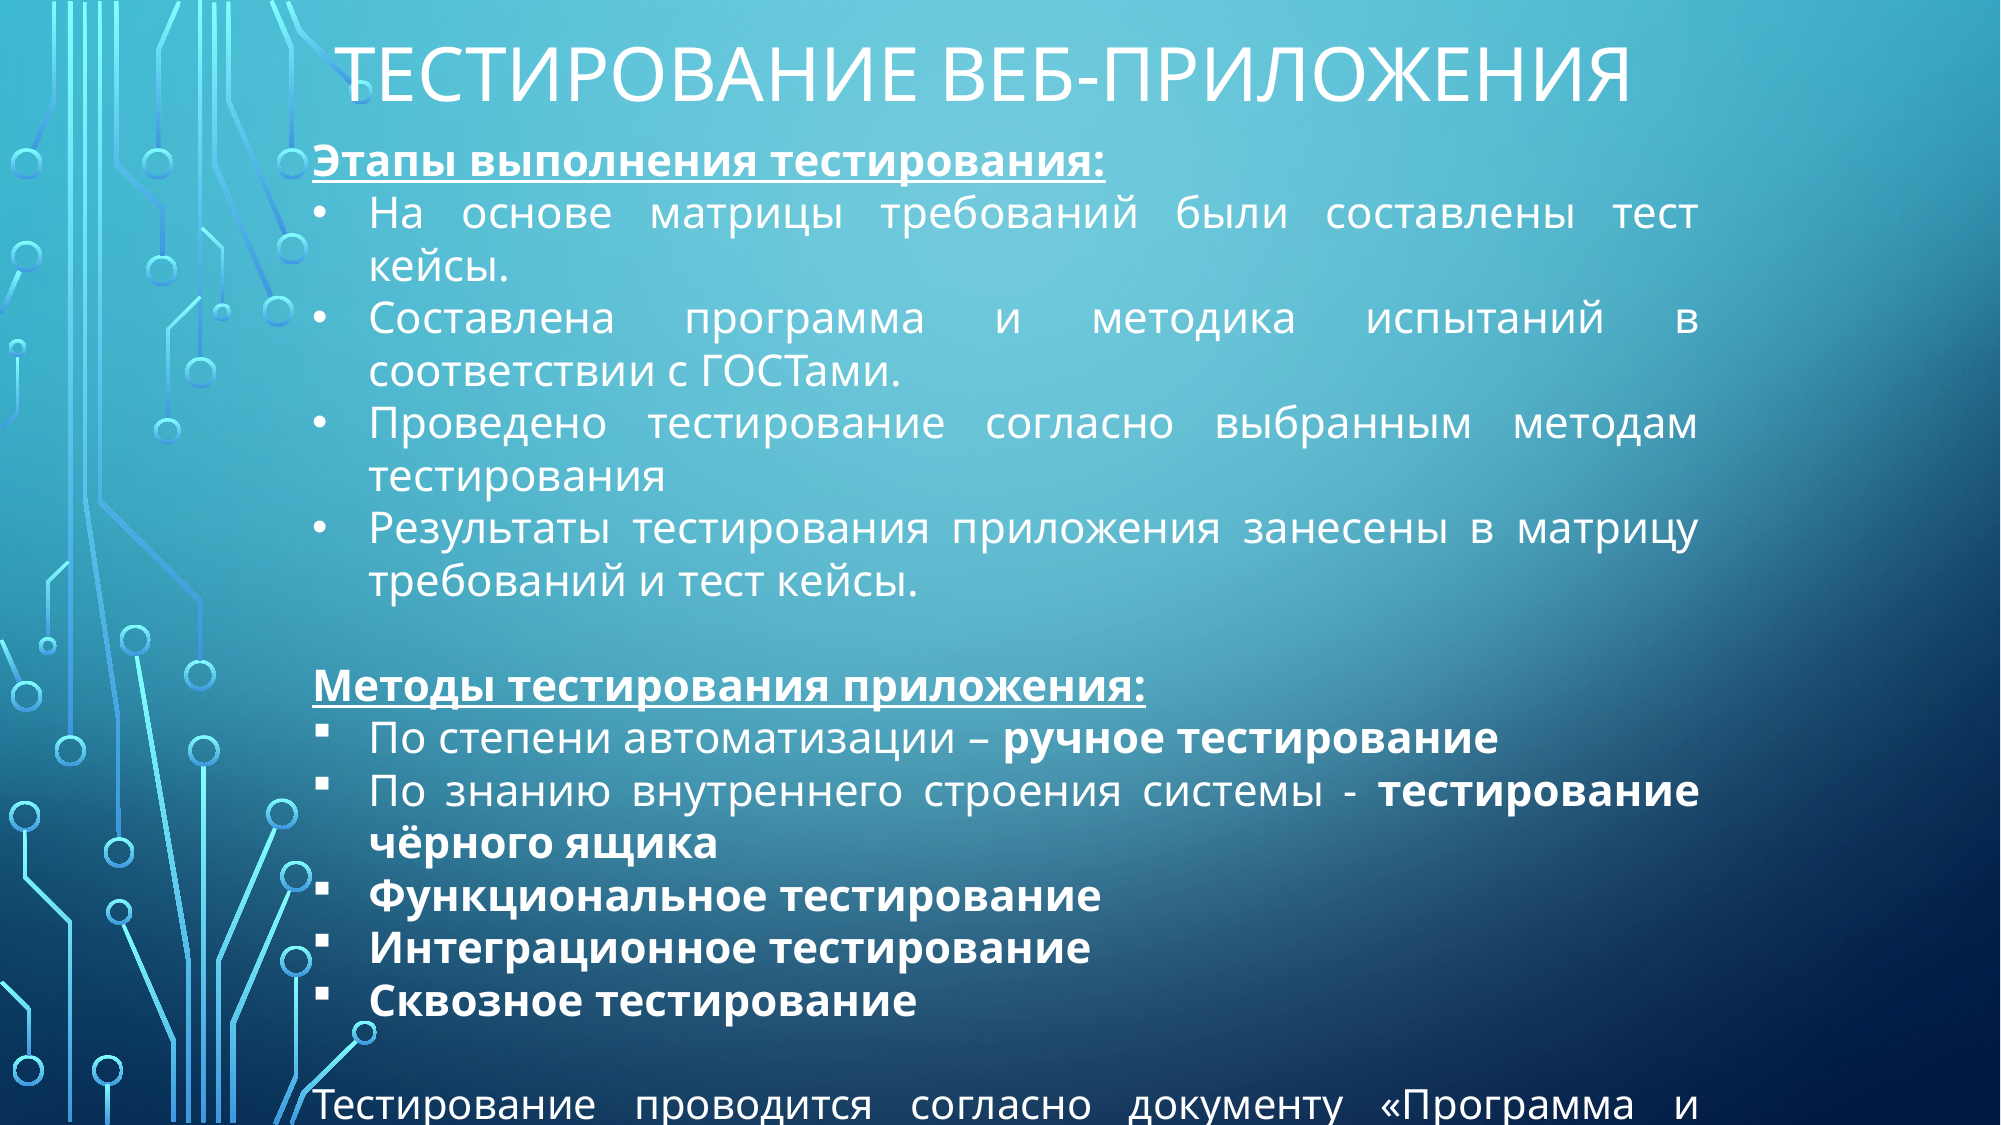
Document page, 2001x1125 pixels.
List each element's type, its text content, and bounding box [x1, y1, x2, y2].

text_box Этапы выполнения тестирования: На основе матрицы требований были составлены тест кейсы. Составлена программа и методика испытаний в соответствии с ГОСТами. Проведено тестирование согласно выбранным методам тестирования Результаты тестирования приложения занесены в матрицу требований и тест кейсы. Методы тестирования приложения: По степени автоматизации – ручное тестирование По знанию внутреннего строения системы - тестирование чёрного ящика Функциональное тестирование Интеграционное тестирование Сквозное тестирование Тестирование проводится согласно документу «Программа и методика испытаний» [297, 125, 1715, 1125]
title Тестирование веб-приложения [273, 0, 1715, 126]
